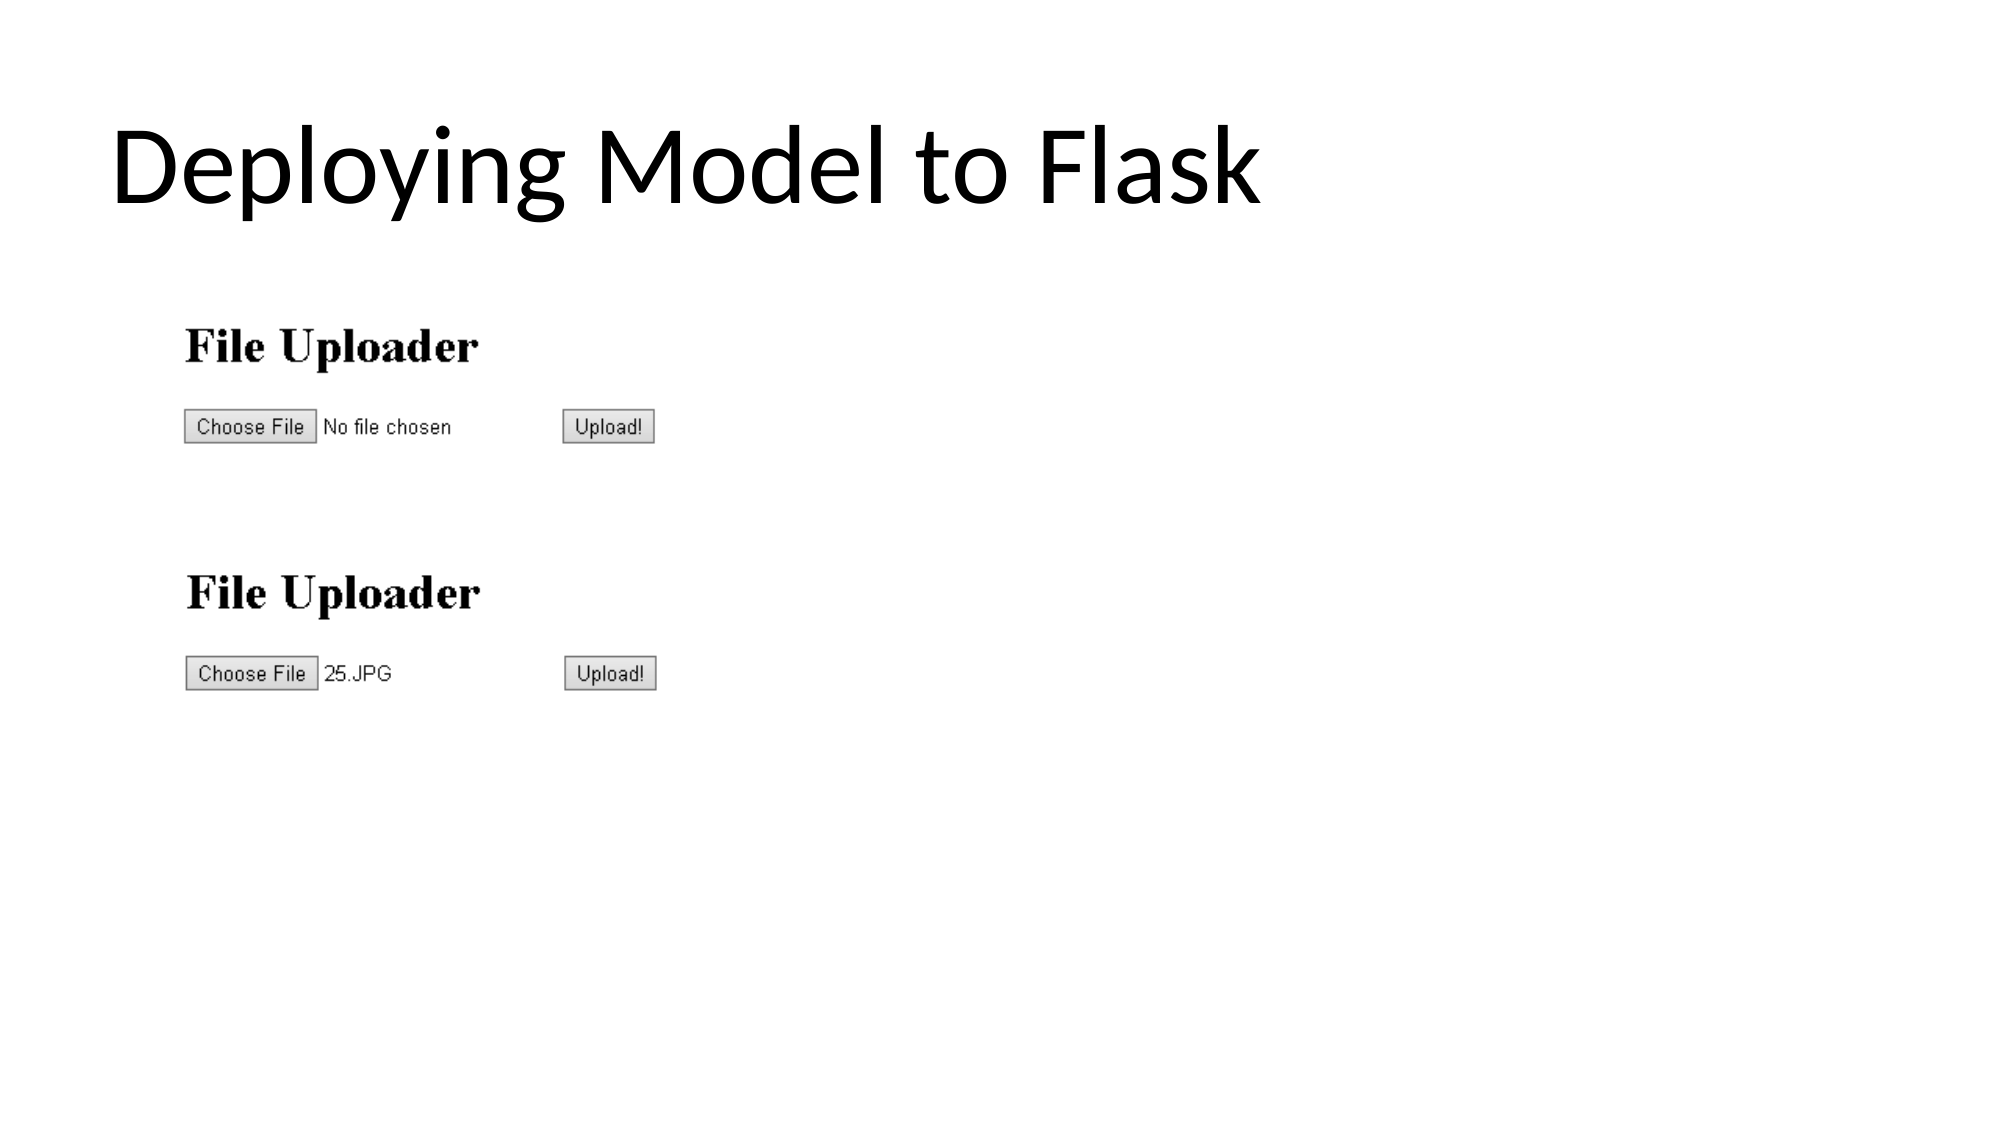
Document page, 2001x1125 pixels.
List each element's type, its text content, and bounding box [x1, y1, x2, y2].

text_box Deploying Model to Flask [95, 83, 1279, 234]
picture [175, 552, 707, 757]
picture [175, 301, 777, 516]
